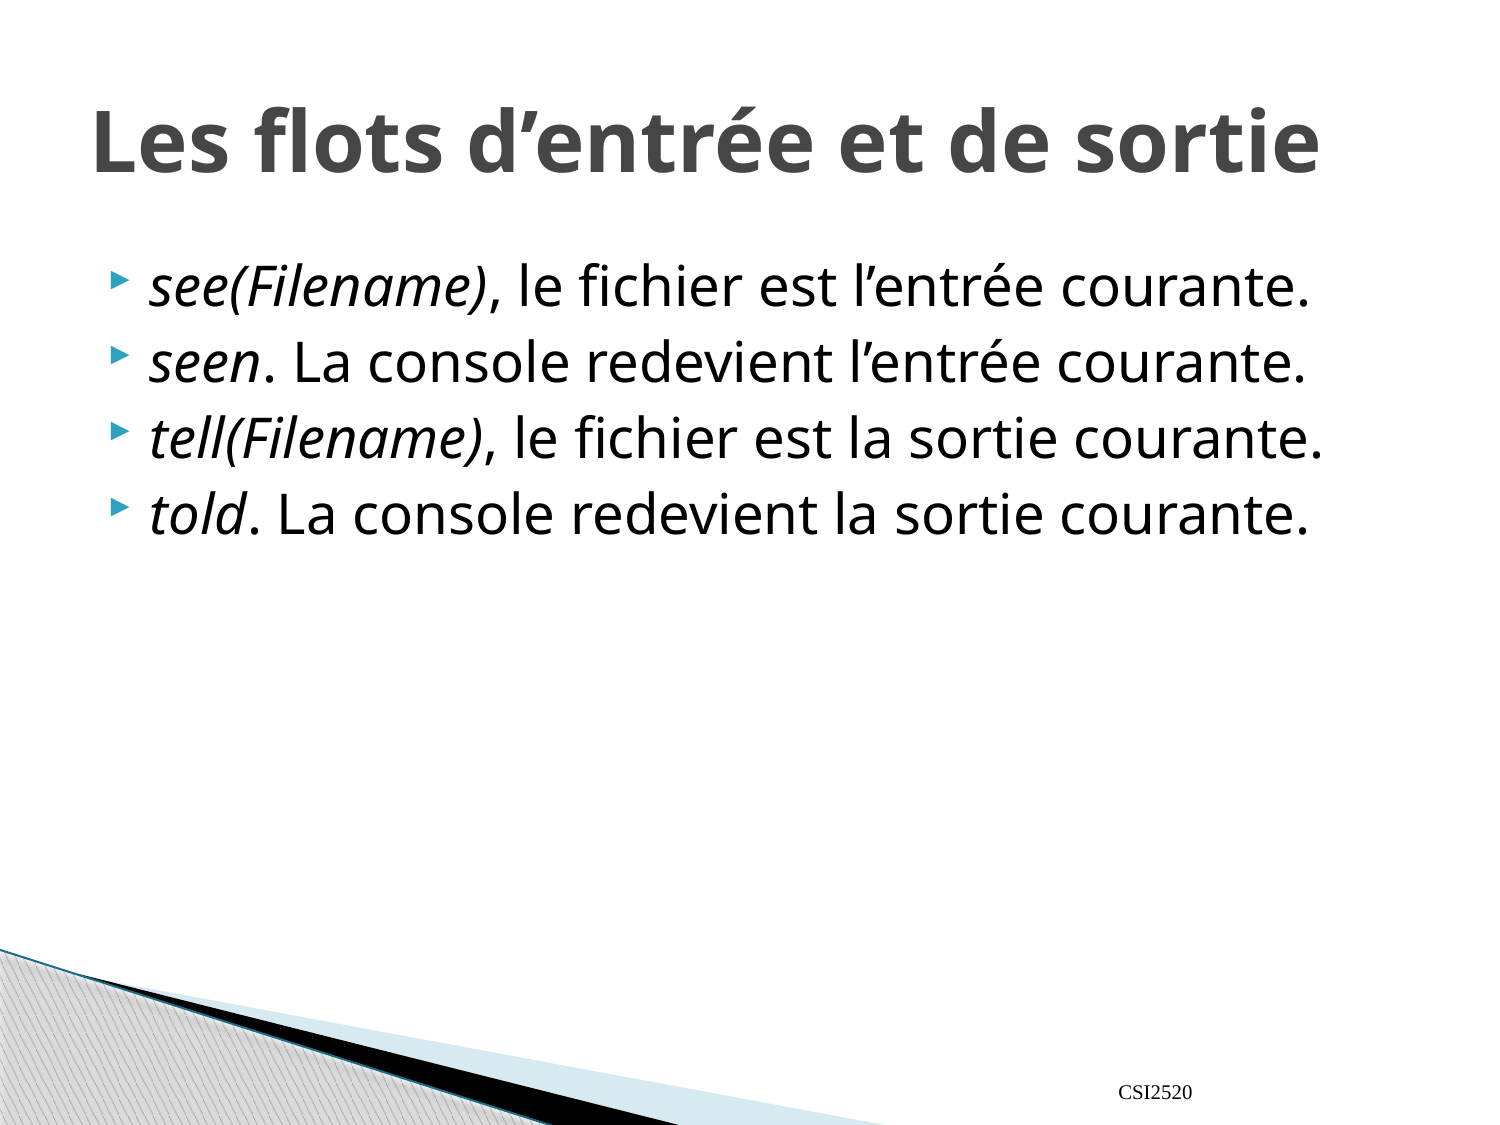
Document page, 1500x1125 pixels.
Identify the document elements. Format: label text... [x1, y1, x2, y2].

slide_number CSI2520 [1103, 1051, 1419, 1112]
list see(Filename), le fichier est l’entrée courante. seen. La console redevient l’entrée courante. tell(Filename), le fichier est la sortie courante. told. La console redevient la sortie courante. [75, 243, 1425, 986]
title Les flots d’entrée et de sortie [75, 45, 1425, 233]
